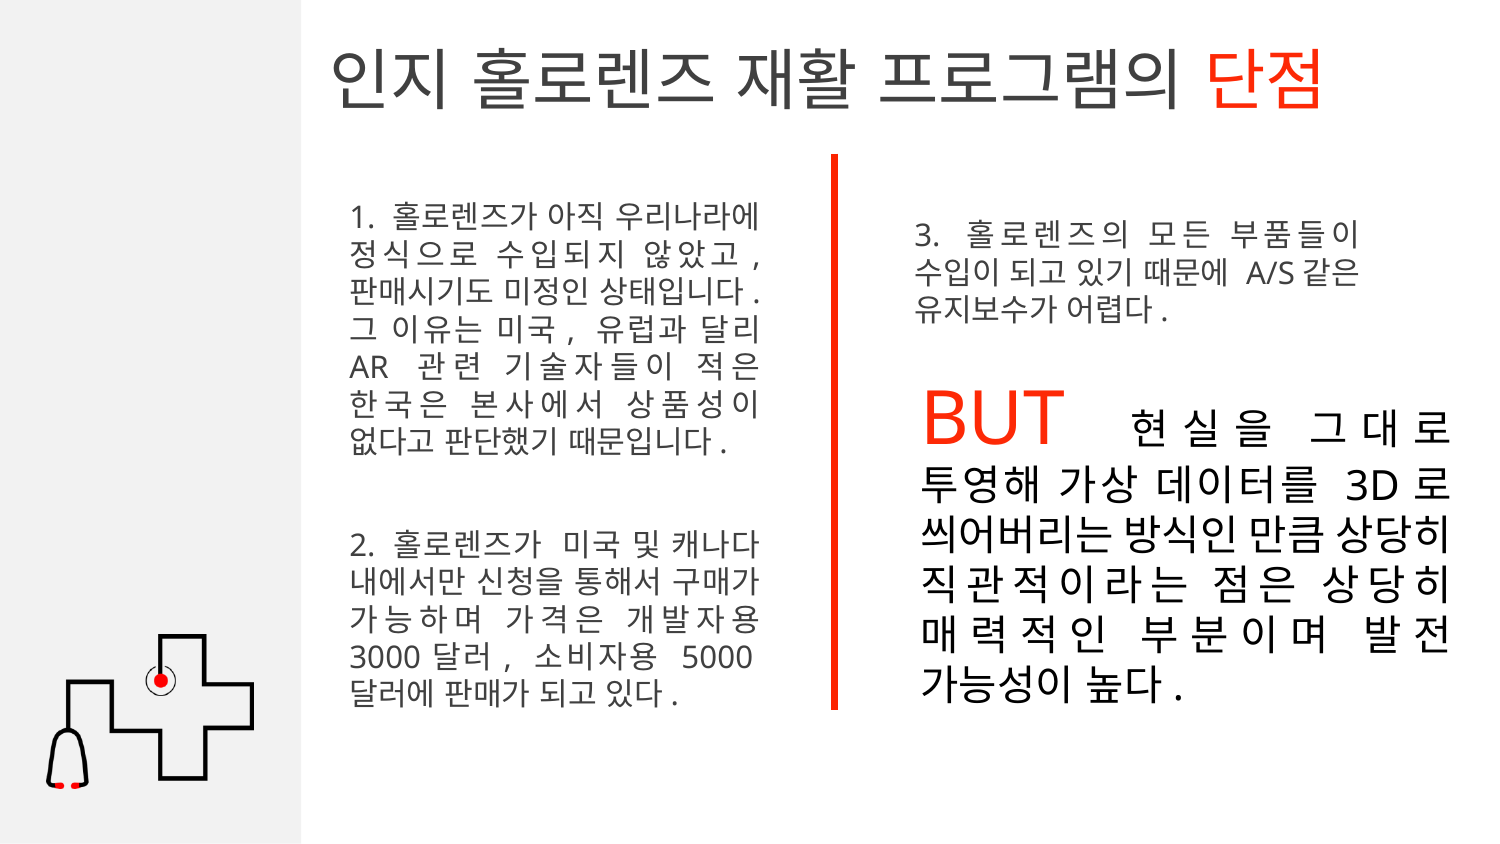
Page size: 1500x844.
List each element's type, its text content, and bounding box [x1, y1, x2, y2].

list 인지 홀로렌즈 재활 프로그램의 단점 [314, 30, 1449, 126]
picture [46, 634, 254, 789]
text_box 3. 홀로렌즈의 모든 부품들이 수입이 되고 있기 때문에 A/S같은 유지보수가 어렵다. [899, 208, 1376, 336]
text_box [334, 190, 776, 721]
text_box BUT 현실을 그대로 투영해 가상 데이터를 3D로 씌어버리는 방식인 만큼 상당히 직관적이라는 점은 상당히 매력적인 부분이며 발전 가능성이 높다. [905, 361, 1467, 717]
